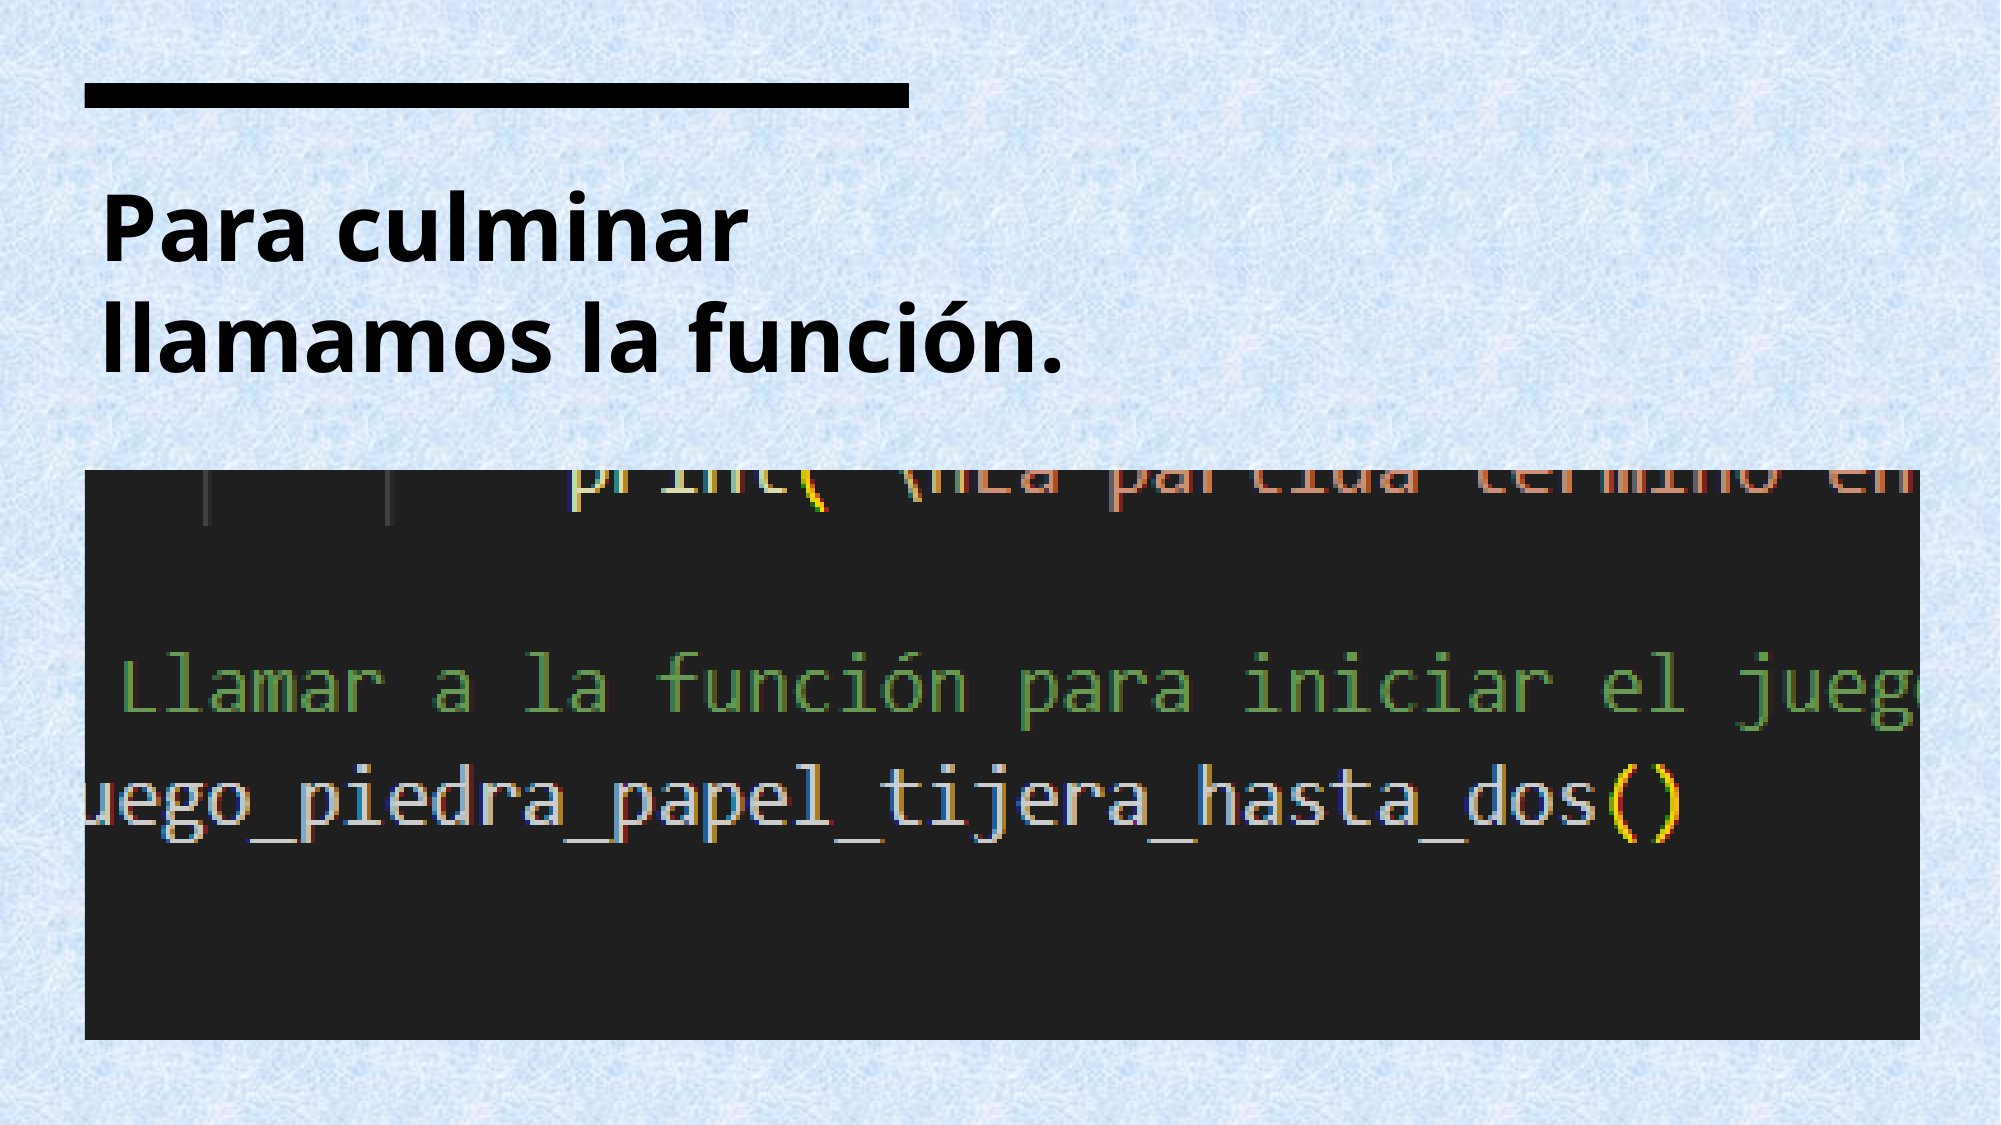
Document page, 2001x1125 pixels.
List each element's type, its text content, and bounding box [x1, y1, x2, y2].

title Para culminar llamamos la función. [84, 160, 1090, 431]
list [84, 470, 1920, 1040]
picture [0, 0, 2001, 1125]
